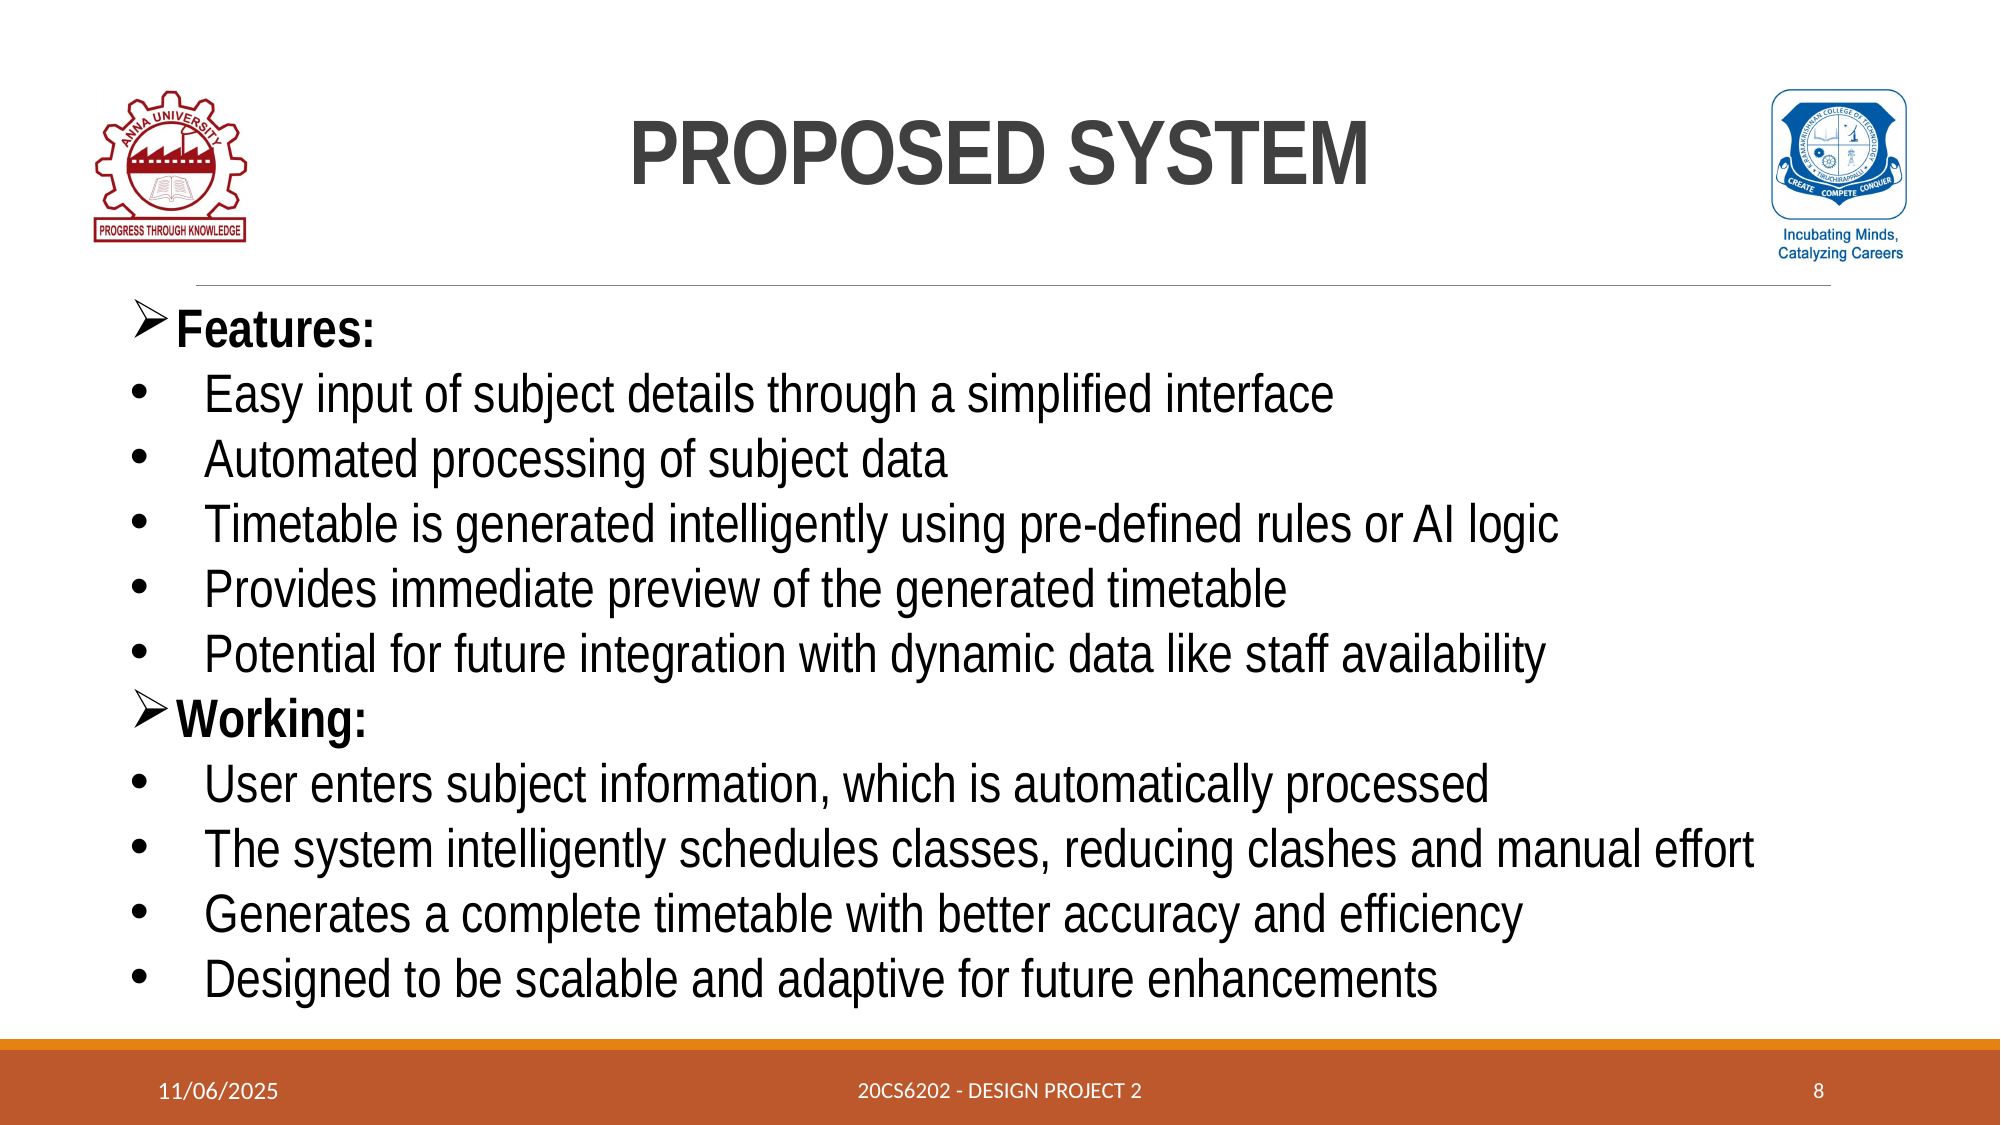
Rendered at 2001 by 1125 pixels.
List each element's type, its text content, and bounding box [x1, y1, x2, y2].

title PROPOSED SYSTEM [185, 37, 1836, 276]
picture [89, 86, 251, 245]
footer 20CS6202 - DESIGN PROJECT 2 [604, 1059, 1396, 1120]
picture [1770, 86, 1909, 265]
text_box 11/06/2025 [142, 1066, 532, 1112]
text_box Features: Easy input of subject details through a simplified interface Automated processing of subject data Timetable is generated intelligently using pre-defined rules or AI logic Provides immediate preview of the generated timetable Potential for future integration with dynamic data like staff availability Working: User enters subject information, which is automatically processed The system intelligently schedules classes, reducing clashes and manual effort Generates a complete timetable with better accuracy and efficiency Designed to be scalable and adaptive for future enhancements [115, 286, 2000, 1016]
slide_number 8 [1624, 1059, 1840, 1120]
